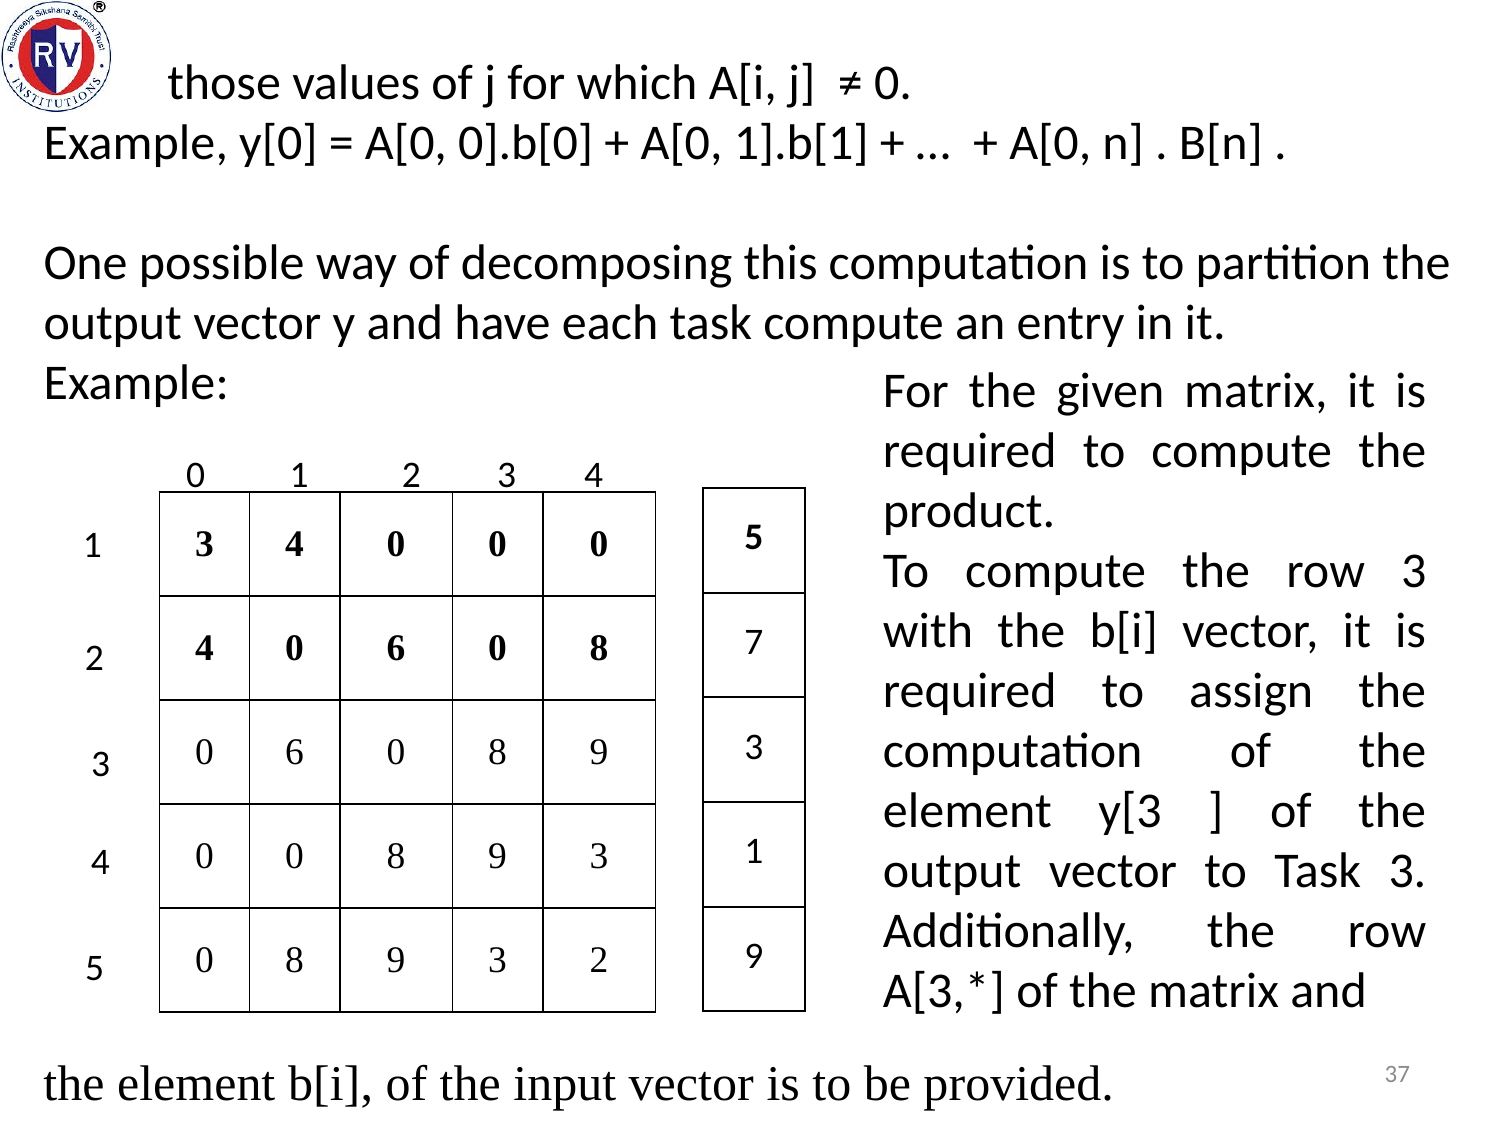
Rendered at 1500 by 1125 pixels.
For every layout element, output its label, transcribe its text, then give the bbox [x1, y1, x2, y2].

table_cell 8 [341, 805, 452, 907]
table_cell 0 [160, 701, 249, 803]
table_cell 3 [453, 909, 542, 1011]
table_header 5 [704, 489, 804, 592]
text_box 0 1 2 3 4 [171, 442, 656, 503]
table_cell 0 [341, 701, 452, 803]
text_box the element b[i], of the input vector is to be provided. [28, 1042, 1471, 1118]
table_cell 0 [453, 597, 542, 699]
picture [0, 0, 113, 113]
table_header 0 [453, 503, 542, 595]
text_box those values of j for which A[i, j] ≠ 0. Example, y[0] = A[0, 0].b[0] + A[0, 1].b[1] + … + A[0, n] . B[n] . One possible way of decomposing this computation is to partition the output vector y and have each task compute an entry in it. Example: [28, 42, 1500, 418]
table_cell 0 [160, 909, 249, 1011]
table_cell 9 [453, 805, 542, 907]
table_cell 9 [704, 908, 804, 1010]
table_cell 0 [250, 805, 339, 907]
text_box For the given matrix, it is required to compute the product. To compute the row 3 with the b[i] vector, it is required to assign the computation of the element y[3 ] of the output vector to Task 3. Additionally, the row A[3,*] of the matrix and [868, 349, 1442, 1025]
table_cell 3 [544, 805, 655, 907]
table_cell 0 [160, 805, 249, 907]
text_box 4 [76, 829, 160, 890]
table_cell 9 [544, 701, 655, 803]
table_cell 3 [704, 698, 804, 801]
table_cell 1 [704, 803, 804, 906]
table_header 3 [160, 493, 249, 595]
table_cell 8 [544, 597, 655, 699]
text_box 3 [76, 731, 149, 792]
table_cell 8 [250, 909, 339, 1011]
text_box 5 [70, 935, 154, 996]
table_header 4 [250, 503, 339, 595]
table_cell 2 [544, 909, 655, 1011]
table_cell 9 [341, 909, 452, 1011]
table_header 0 [341, 503, 452, 595]
text_box 1 [68, 512, 152, 573]
table_cell 6 [341, 597, 452, 699]
table_cell 8 [453, 701, 542, 803]
table_header 0 [544, 503, 655, 595]
table_cell 7 [704, 594, 804, 696]
table_cell 0 [250, 597, 339, 699]
table_cell 6 [250, 701, 339, 803]
text_box 2 [70, 625, 154, 686]
table_cell 4 [160, 597, 249, 699]
